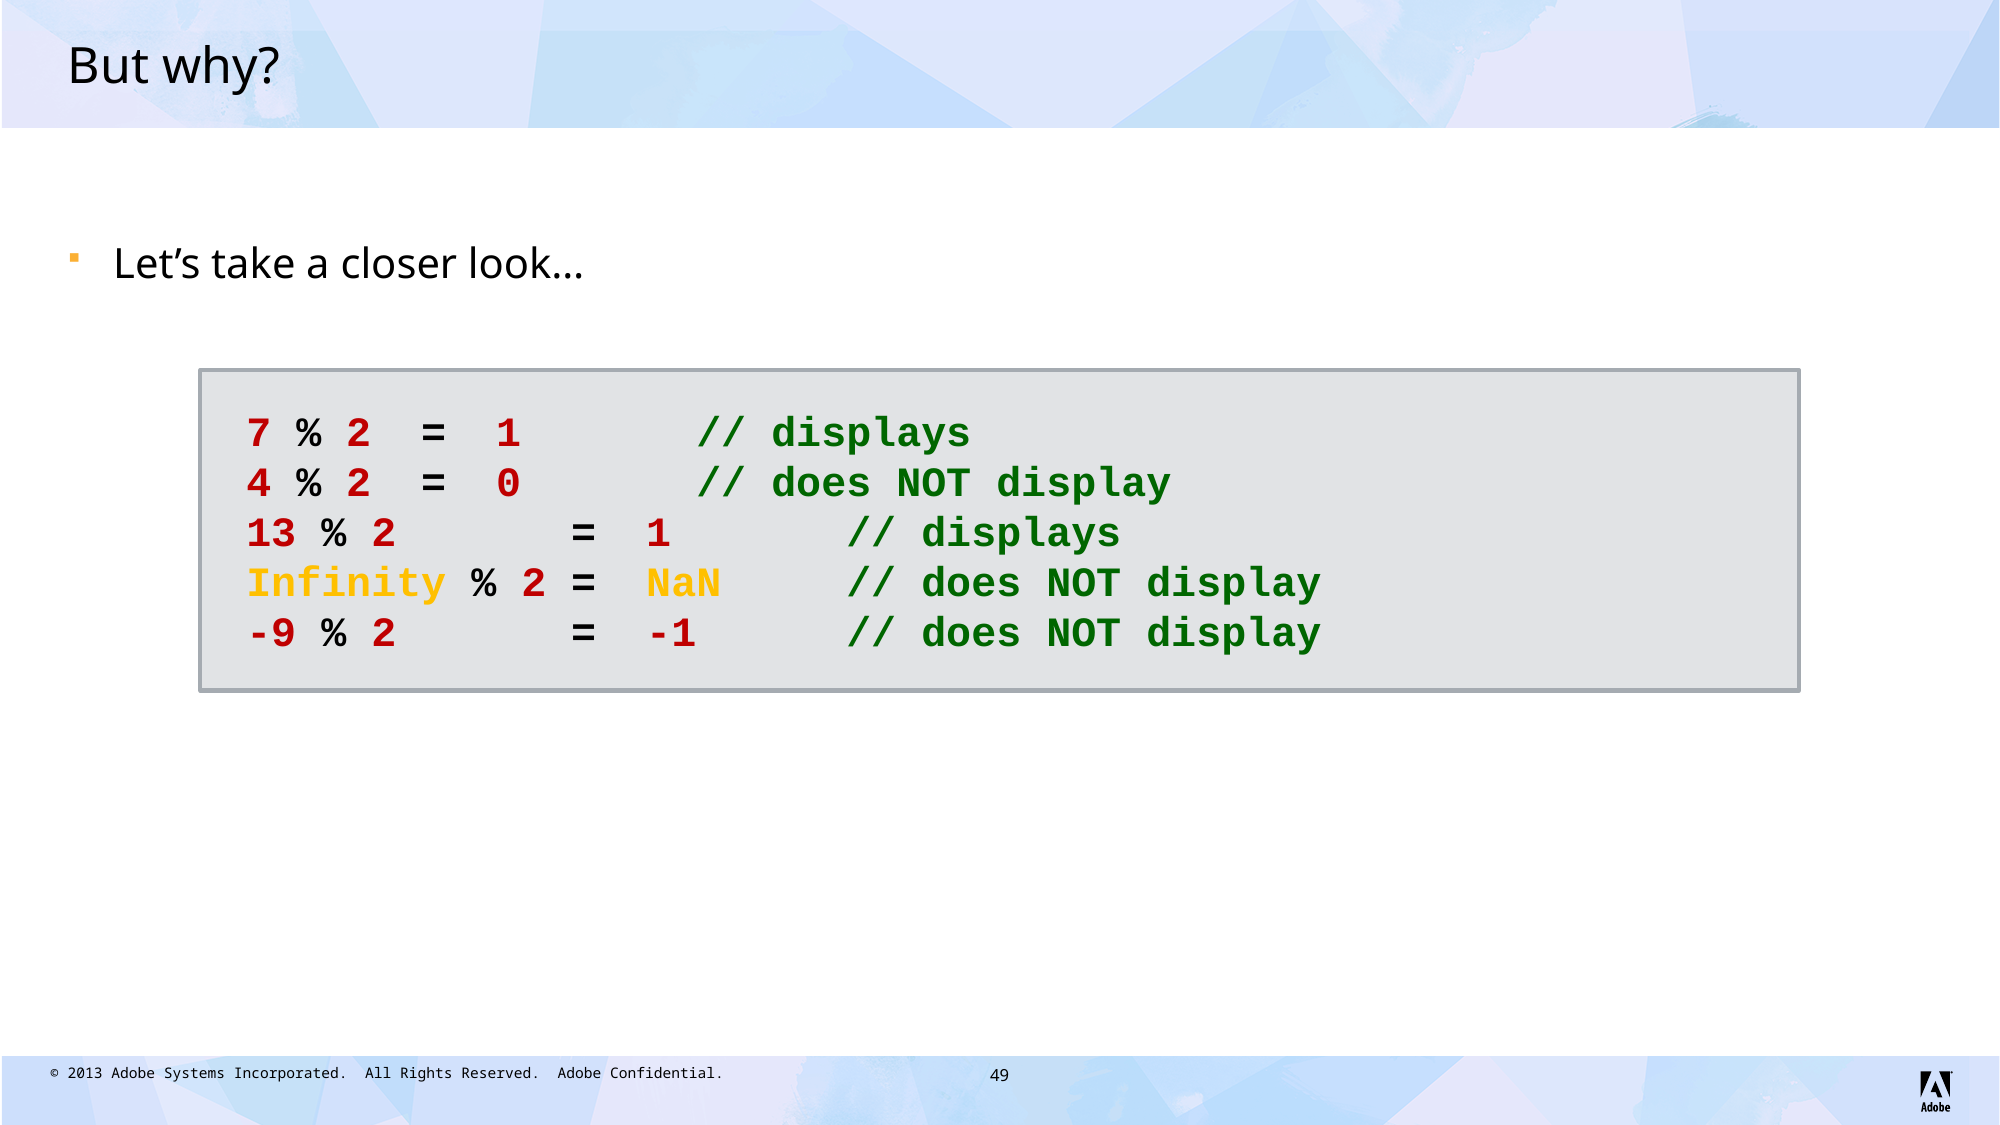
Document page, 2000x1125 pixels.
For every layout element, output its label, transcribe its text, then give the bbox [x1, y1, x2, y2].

picture [1, 0, 2000, 128]
title But why? [49, 30, 1950, 98]
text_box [200, 369, 1800, 691]
picture [1, 1056, 2000, 1125]
list Let’s take a closer look… [49, 162, 1950, 1013]
slide_number 49 [916, 1062, 1083, 1091]
